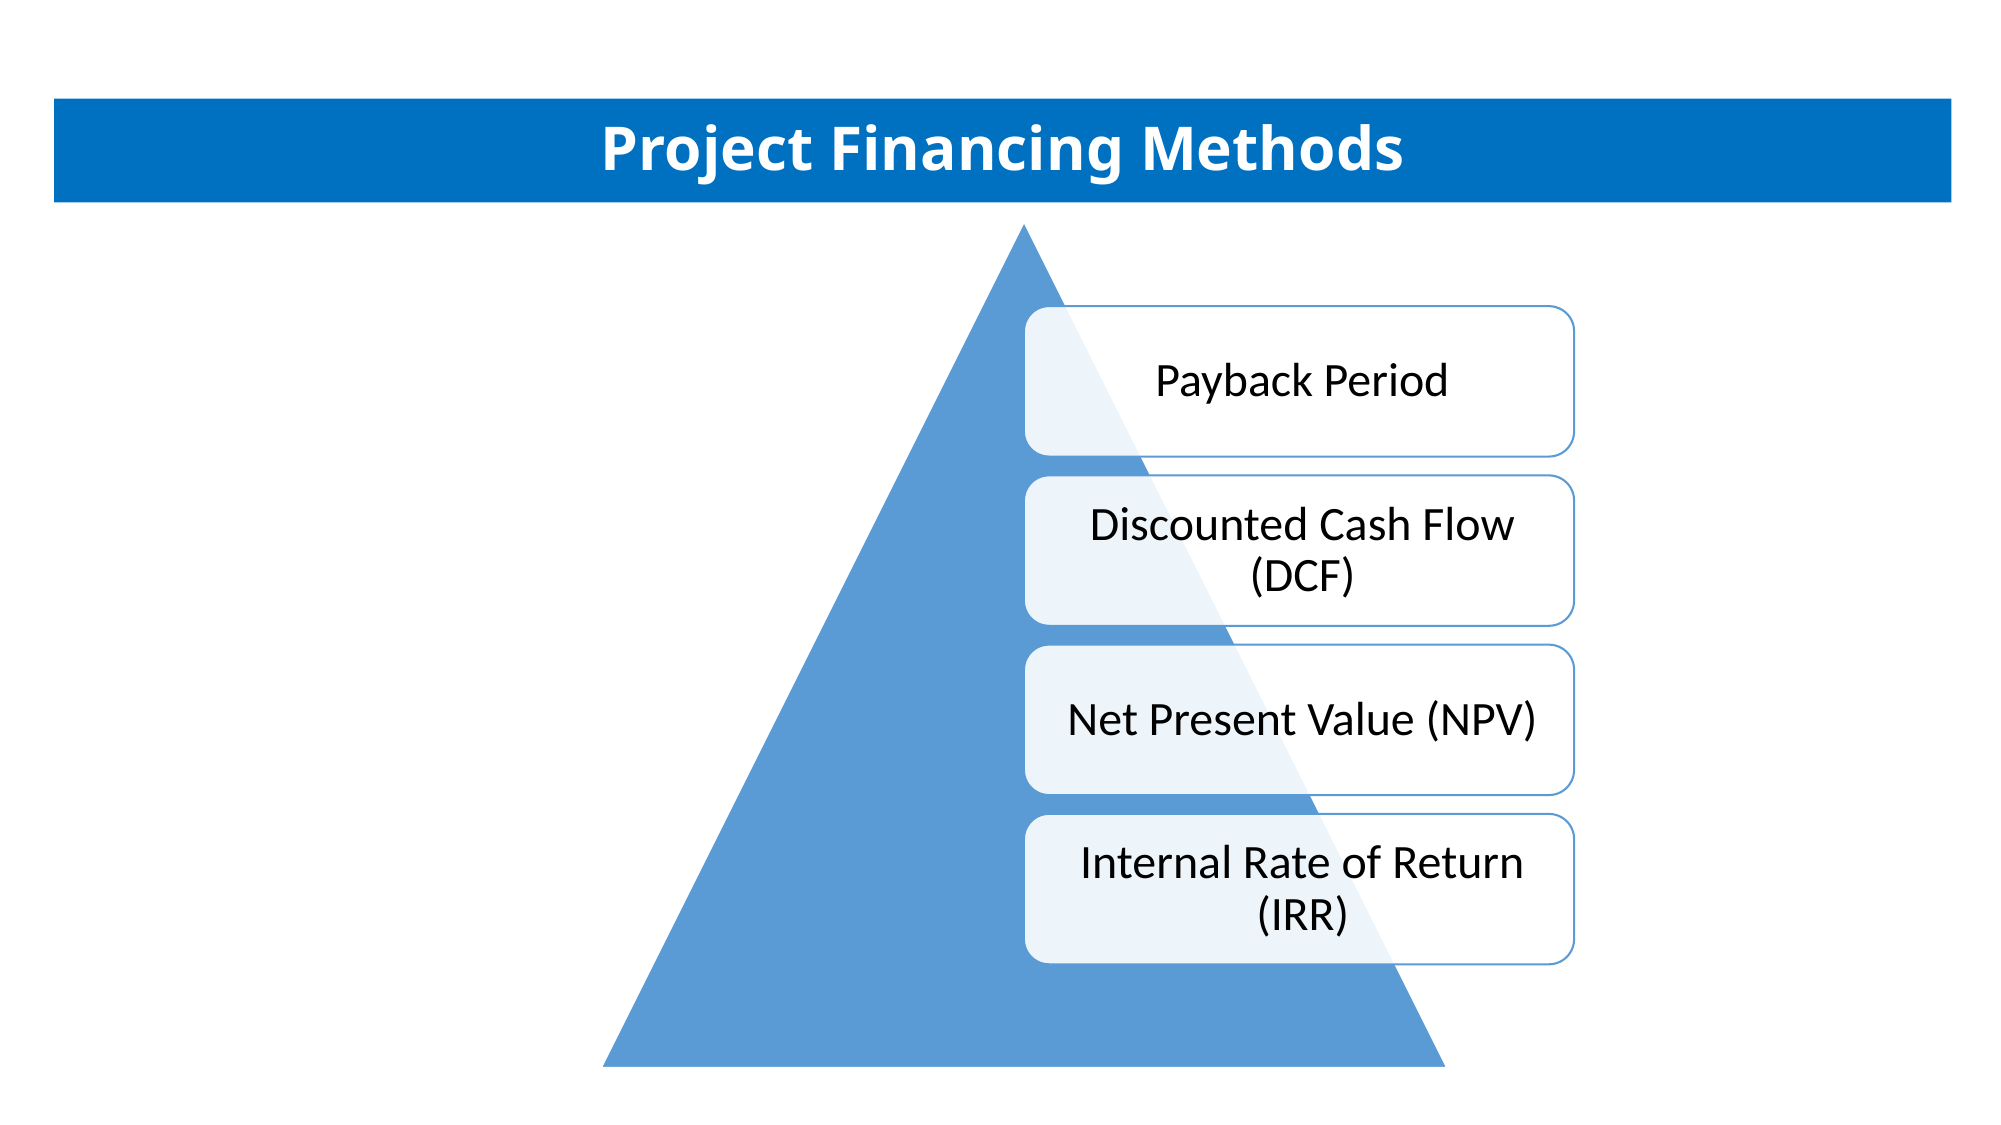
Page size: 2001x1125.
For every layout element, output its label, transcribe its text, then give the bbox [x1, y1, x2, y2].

title Project Financing Methods [54, 98, 1952, 203]
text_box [433, 221, 1741, 1068]
